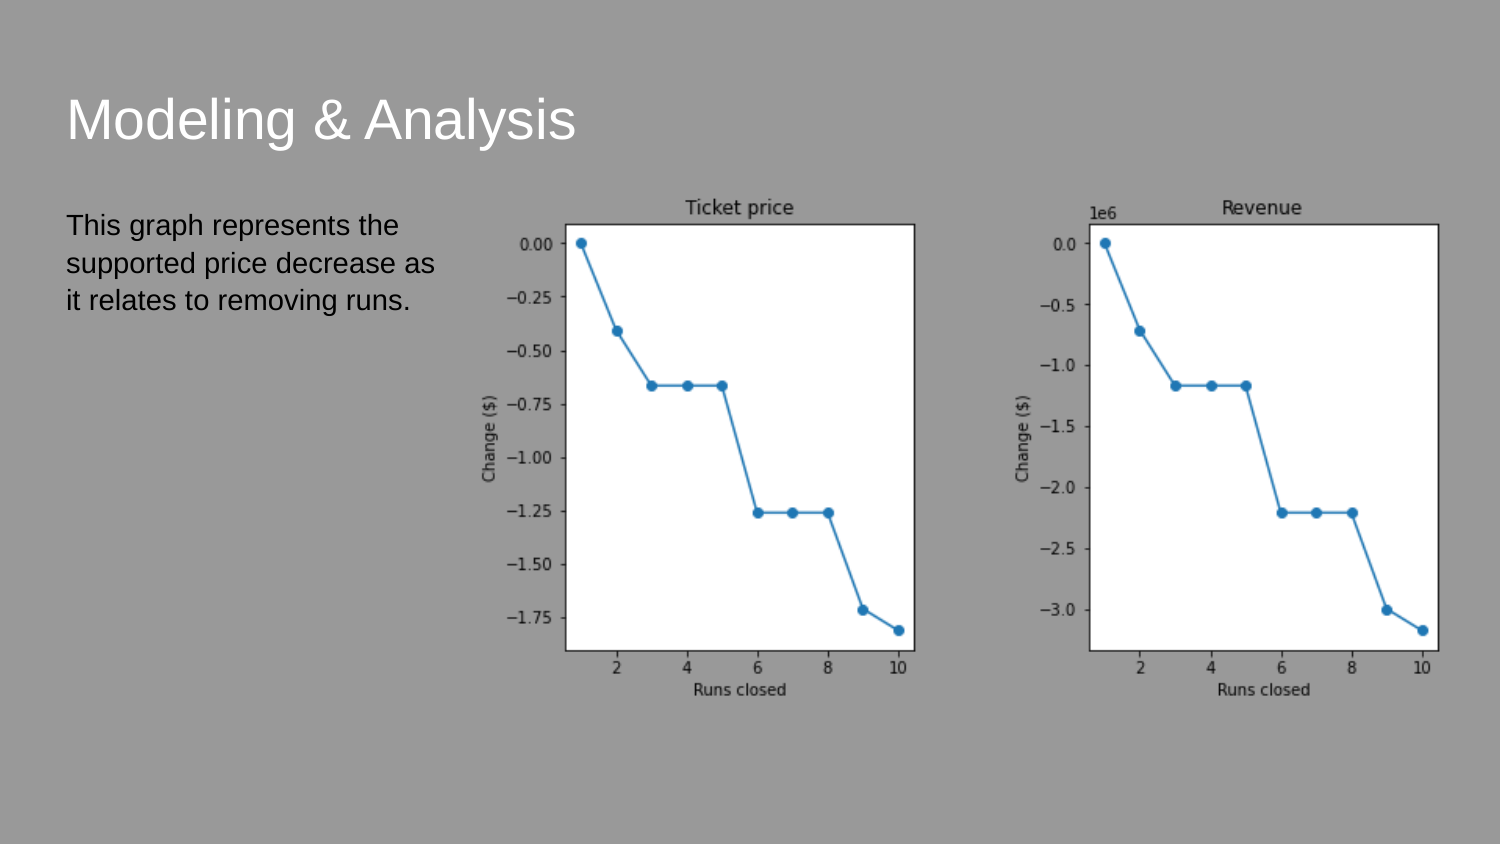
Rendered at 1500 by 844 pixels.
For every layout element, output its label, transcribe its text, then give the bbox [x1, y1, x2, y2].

picture [473, 188, 1450, 710]
title Modeling & Analysis [51, 72, 1449, 167]
list This graph represents the supported price decrease as it relates to removing runs. [51, 189, 474, 750]
